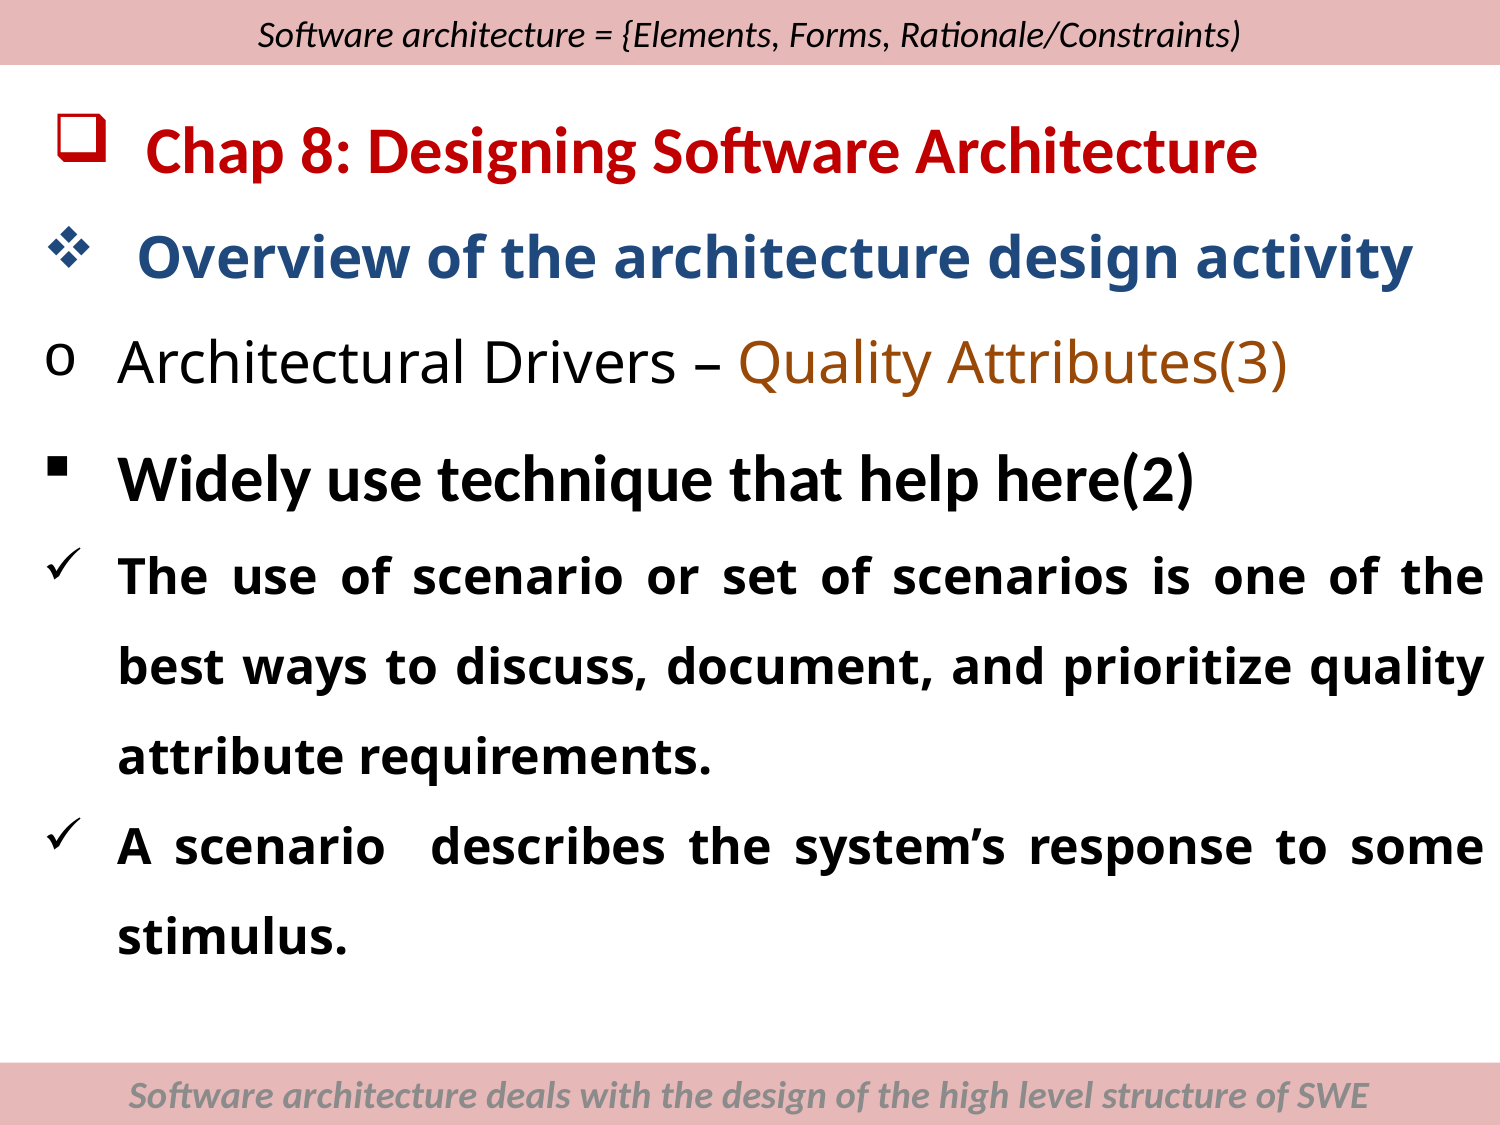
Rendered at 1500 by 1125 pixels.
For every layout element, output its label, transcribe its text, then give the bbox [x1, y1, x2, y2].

text_box Overview of the architecture design activity Architectural Drivers – Quality Attributes(3) Widely use technique that help here(2) The use of scenario or set of scenarios is one of the best ways to discuss, document, and prioritize quality attribute requirements. A scenario describes the system’s response to some stimulus. [28, 212, 1500, 1078]
text_box Chap 8: Designing Software Architecture [37, 99, 1450, 194]
title Software architecture = {Elements, Forms, Rationale/Constraints) [0, 0, 1500, 65]
subtitle Software architecture deals with the design of the high level structure of SWE [0, 1062, 1500, 1125]
